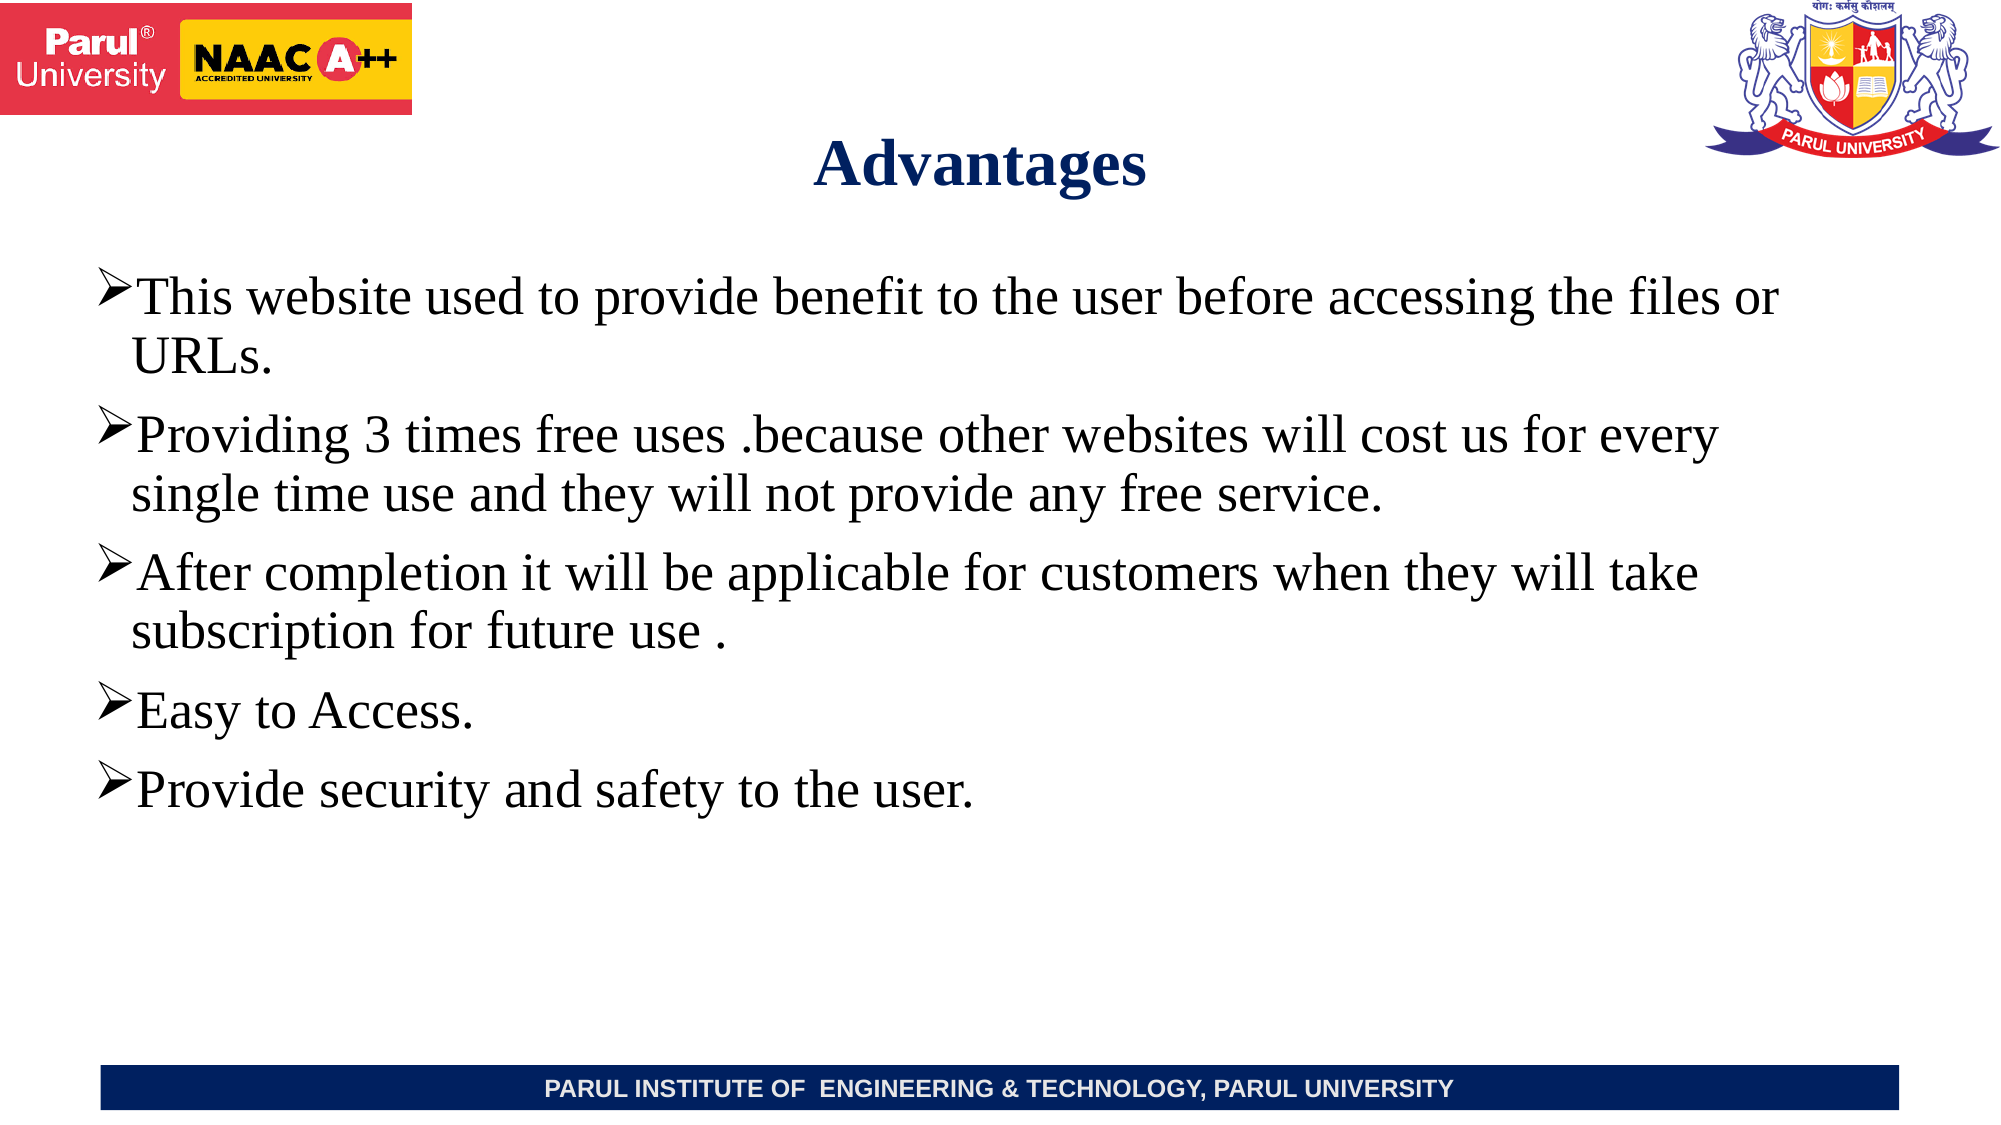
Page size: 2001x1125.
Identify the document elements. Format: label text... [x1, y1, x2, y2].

list This website used to provide benefit to the user before accessing the files or URLs. Providing 3 times free uses .because other websites will cost us for every single time use and they will not provide any free service. After completion it will be applicable for customers when they will take subscription for future use . Easy to Access. Provide security and safety to the user. [78, 260, 1846, 829]
picture [1705, 0, 2000, 158]
picture [0, 3, 412, 115]
text_box Advantages [798, 114, 1772, 214]
text_box PARUL INSTITUTE OF ENGINEERING & TECHNOLOGY, PARUL UNIVERSITY [100, 1065, 1900, 1111]
